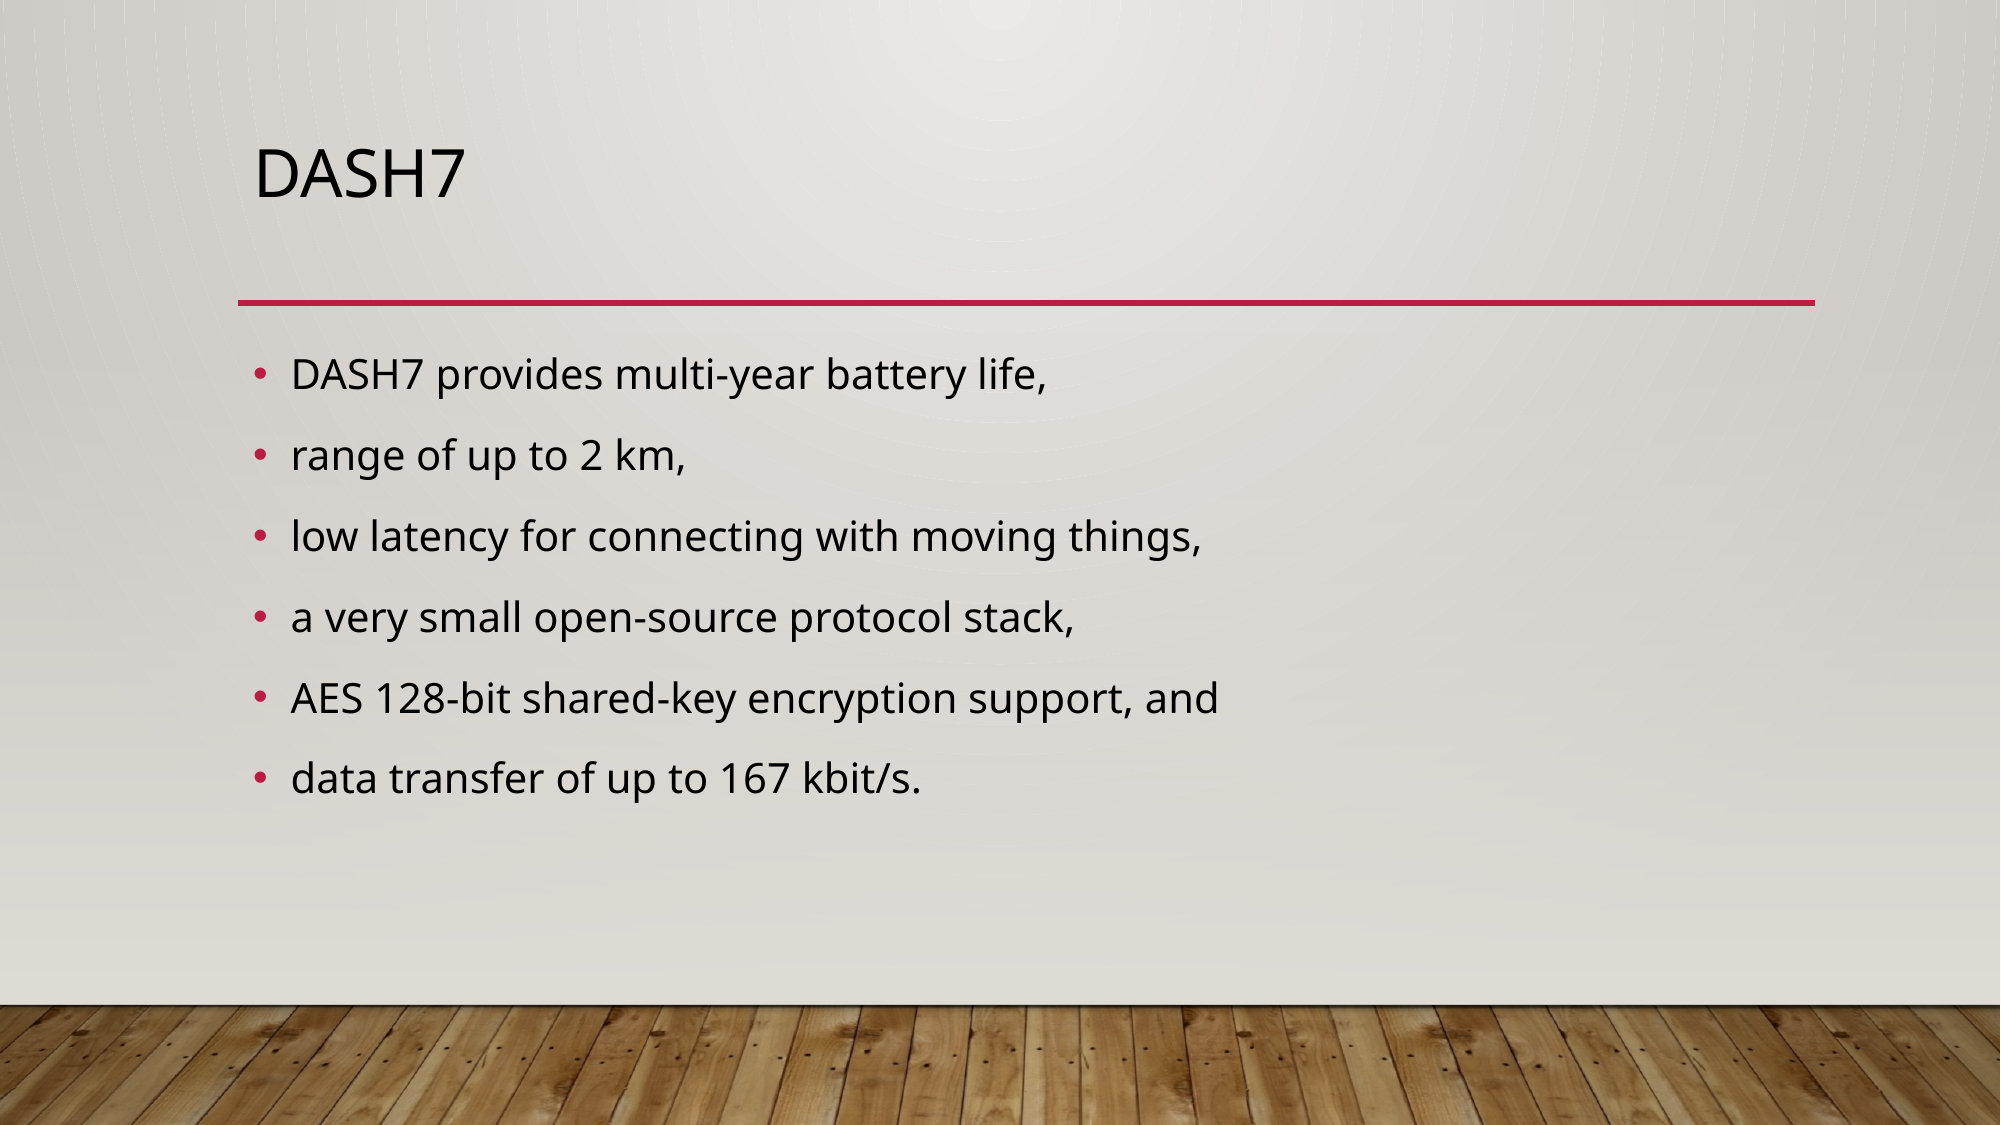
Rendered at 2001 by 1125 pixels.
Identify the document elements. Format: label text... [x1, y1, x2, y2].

title Dash7 [238, 131, 1814, 305]
list DASH7 provides multi-year battery life, range of up to 2 km, low latency for connecting with moving things, a very small open-source protocol stack, AES 128-bit shared-key encryption support, and data transfer of up to 167 kbit/s. [238, 330, 1814, 897]
picture [0, 1005, 2000, 1125]
